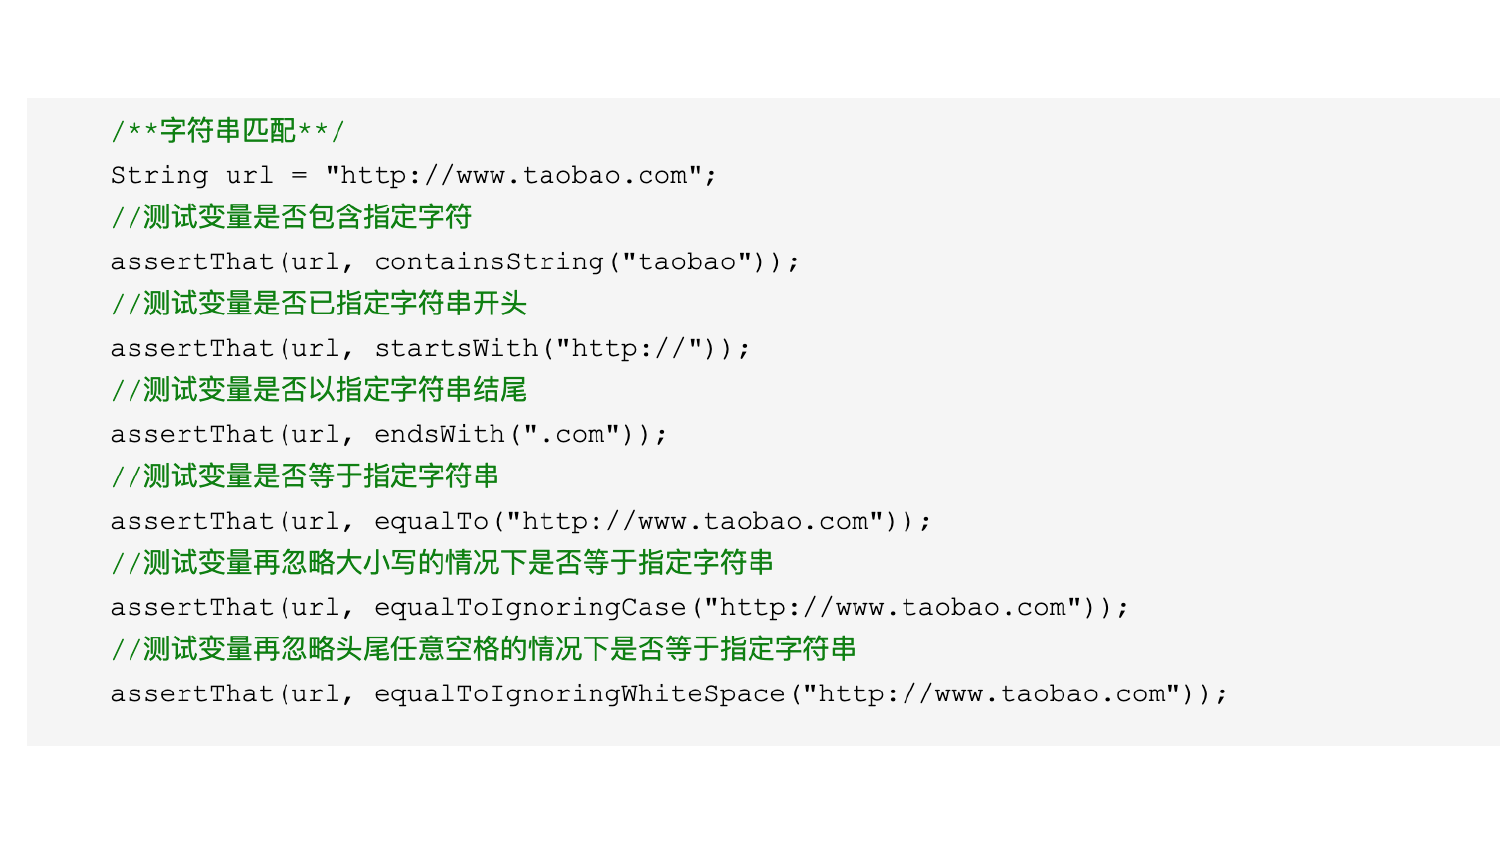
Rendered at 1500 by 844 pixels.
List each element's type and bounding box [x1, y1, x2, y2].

picture [27, 98, 1500, 746]
